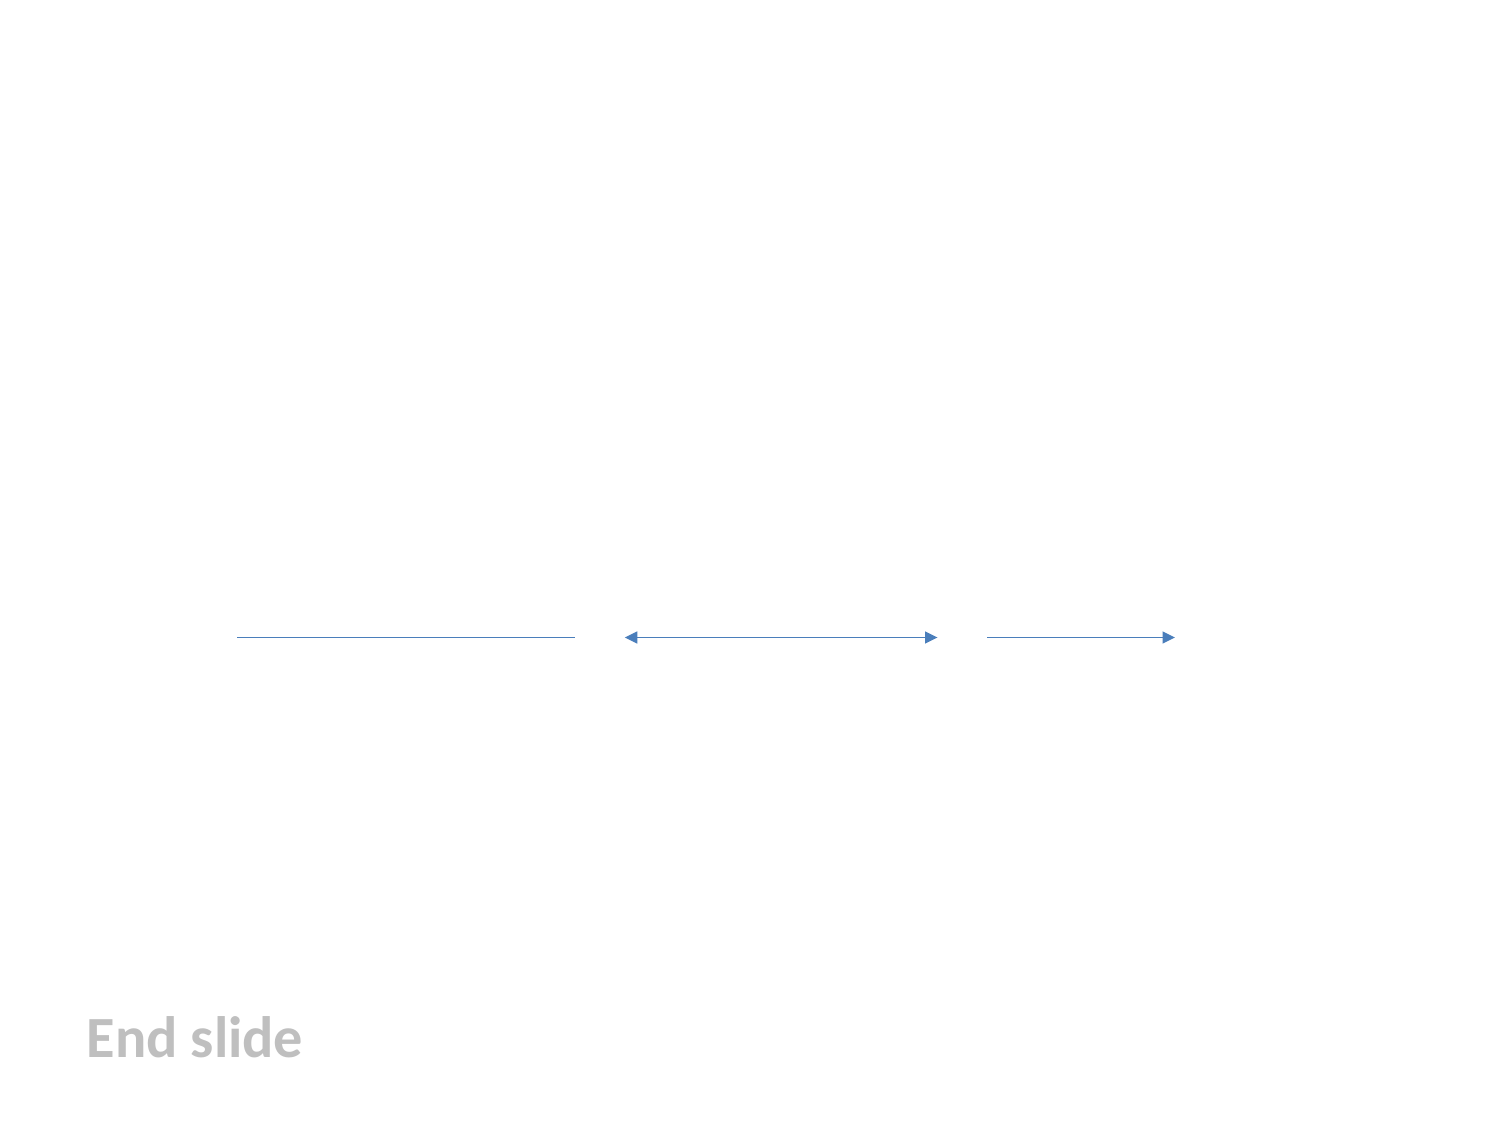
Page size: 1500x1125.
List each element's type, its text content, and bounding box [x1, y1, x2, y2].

text_box End slide [71, 991, 319, 1077]
